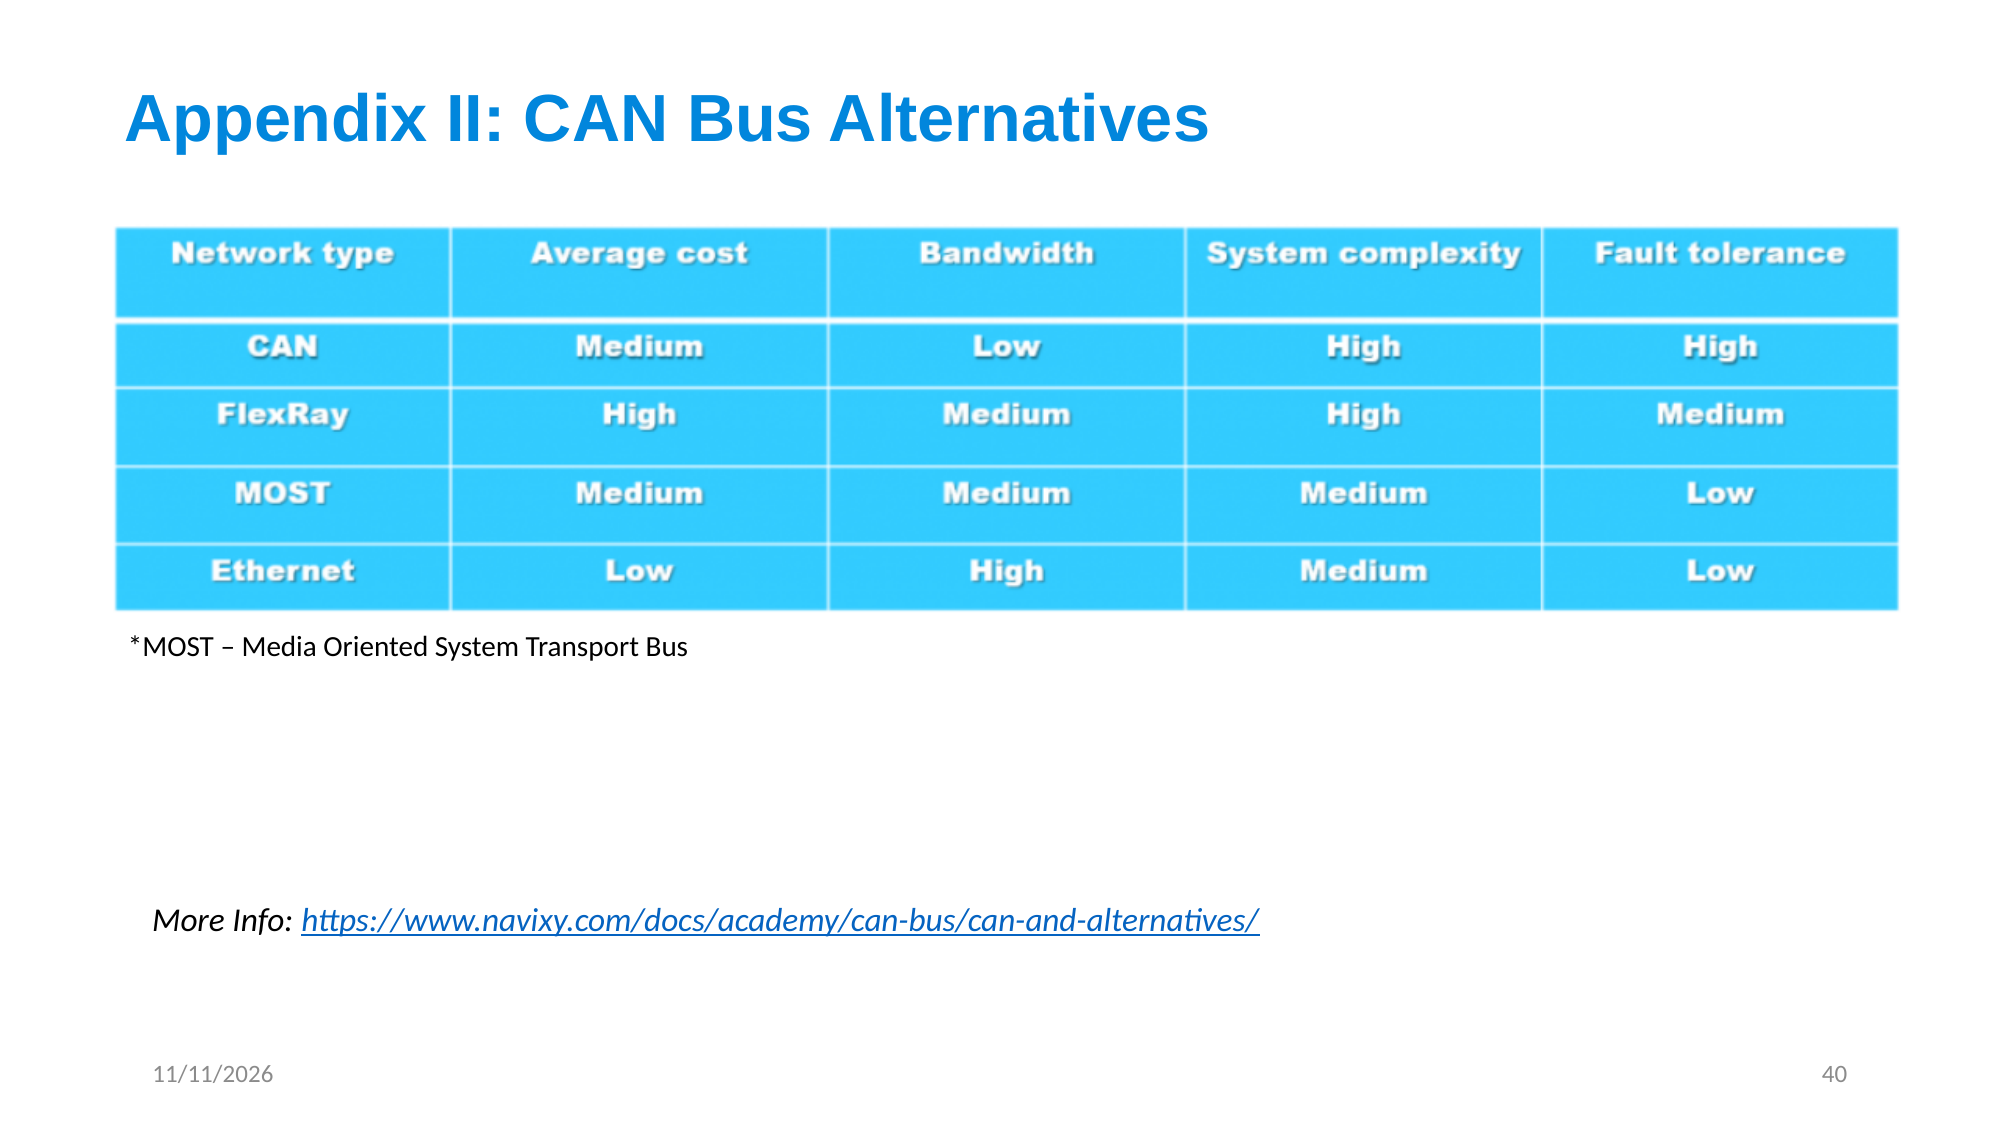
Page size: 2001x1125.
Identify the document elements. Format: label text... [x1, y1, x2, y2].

text_box More Info: https://www.navixy.com/docs/academy/can-bus/can-and-alternatives/ [137, 890, 1626, 946]
slide_number 40 [1412, 1042, 1863, 1103]
text_box Appendix II: CAN Bus Alternatives [109, 76, 1228, 175]
picture [109, 222, 1910, 620]
text_box *MOST – Media Oriented System Transport Bus [113, 620, 704, 670]
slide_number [137, 1042, 588, 1103]
